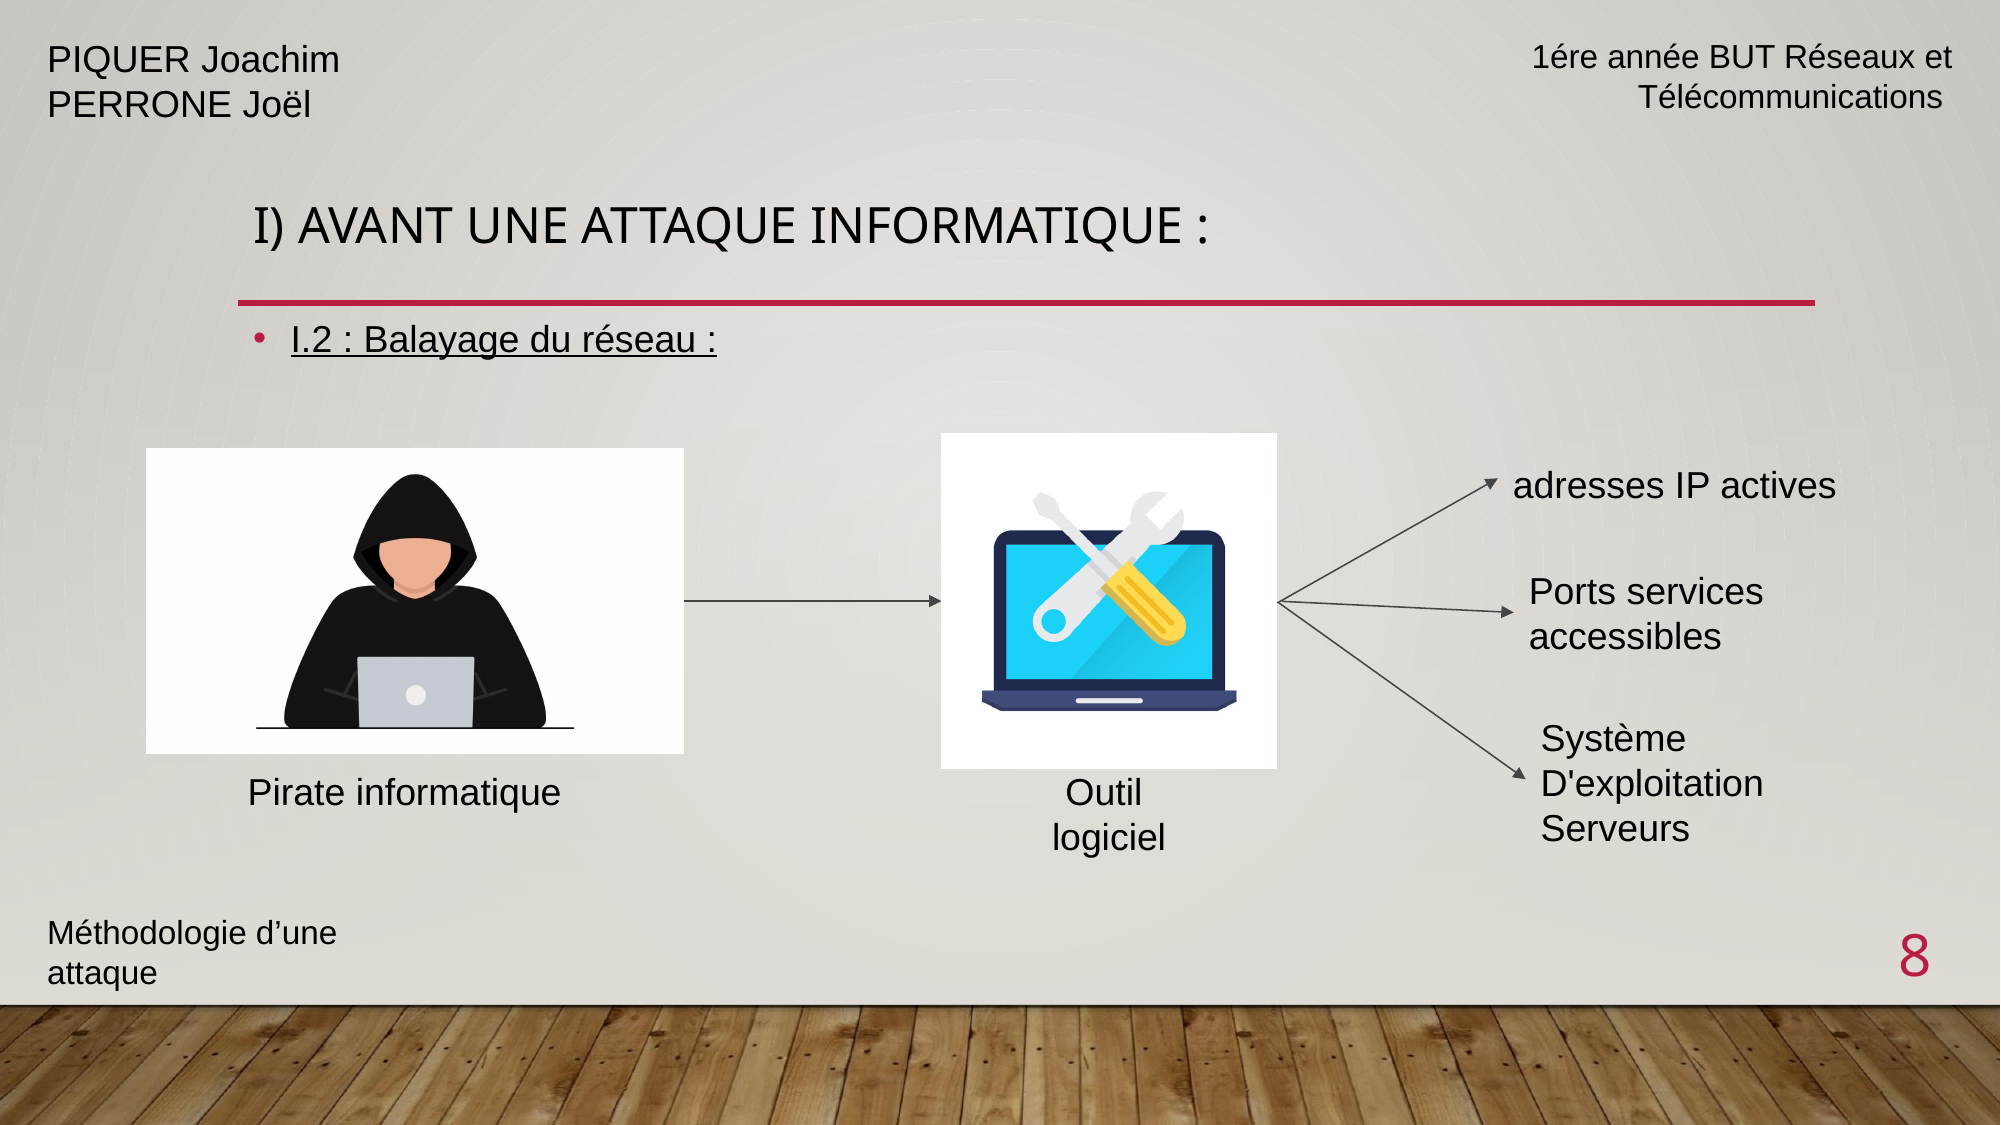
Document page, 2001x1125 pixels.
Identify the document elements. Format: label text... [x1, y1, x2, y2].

text_box adresses IP actives [1497, 445, 1874, 511]
text_box Méthodologie d’une attaque [32, 903, 411, 999]
text_box Outil logiciel [965, 777, 1253, 860]
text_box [1277, 478, 1499, 601]
slide_number ‹#› [1813, 910, 1947, 993]
list I.2 : Balayage du réseau : [238, 298, 898, 382]
picture [0, 1005, 2000, 1125]
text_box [1278, 602, 1526, 780]
picture [146, 448, 684, 754]
text_box Système D'exploitation Serveurs [1525, 699, 1847, 860]
text_box PIQUER Joachim PERRONE Joël [32, 27, 625, 133]
text_box 1ére année BUT Réseaux et Télécommunications [1234, 27, 1968, 123]
text_box Ports services accessibles [1513, 552, 1859, 673]
picture [941, 433, 1277, 769]
title I) AVANT UNE ATTAQUE INFORMATIQUE : [238, 192, 1814, 299]
text_box Pirate informatique [232, 763, 598, 819]
